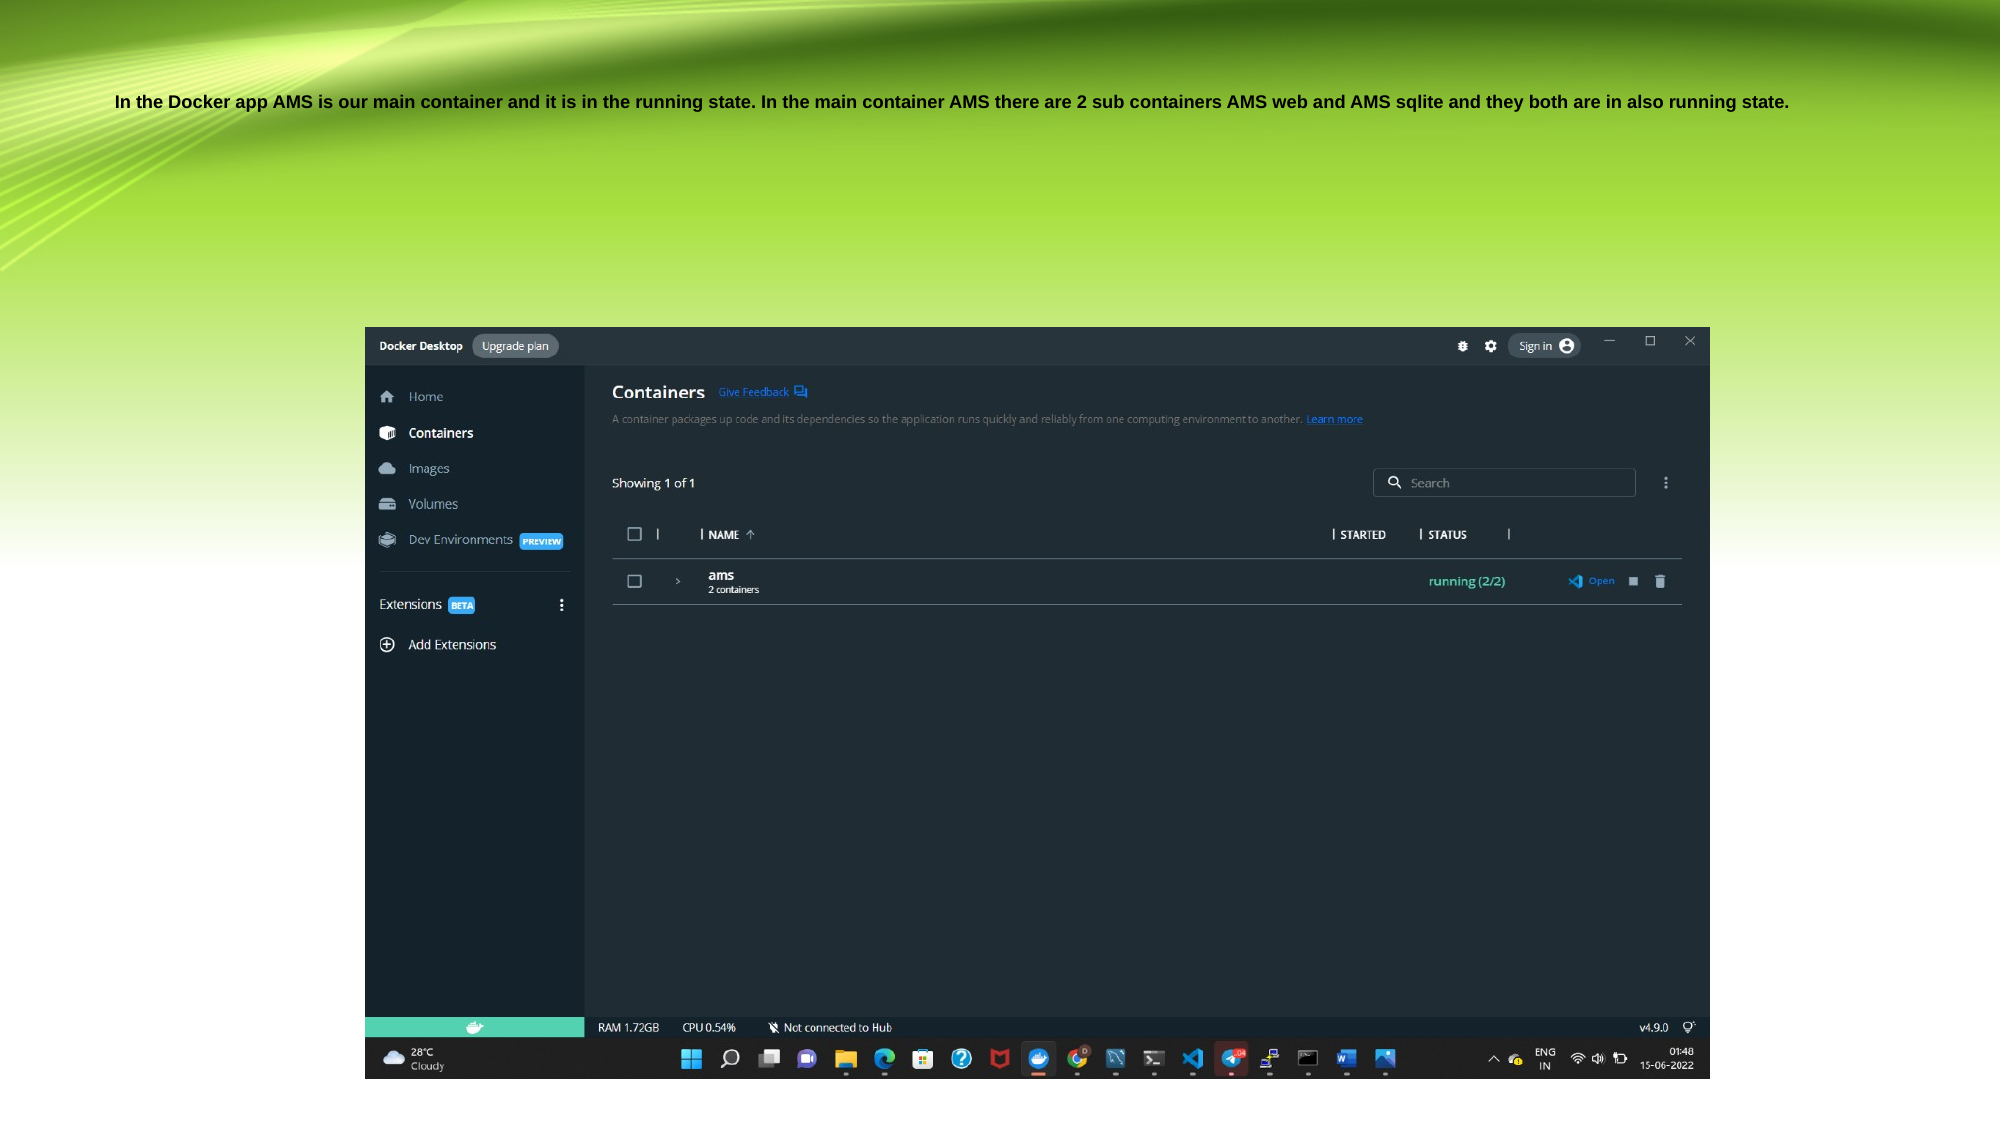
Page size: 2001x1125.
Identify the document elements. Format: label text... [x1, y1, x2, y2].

title In the Docker app AMS is our main container and it is in the running state. In the main container AMS there are 2 sub containers AMS web and AMS sqlite and they both are in also running state. [99, 30, 1901, 127]
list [364, 327, 1710, 1079]
picture [0, 0, 2000, 1125]
